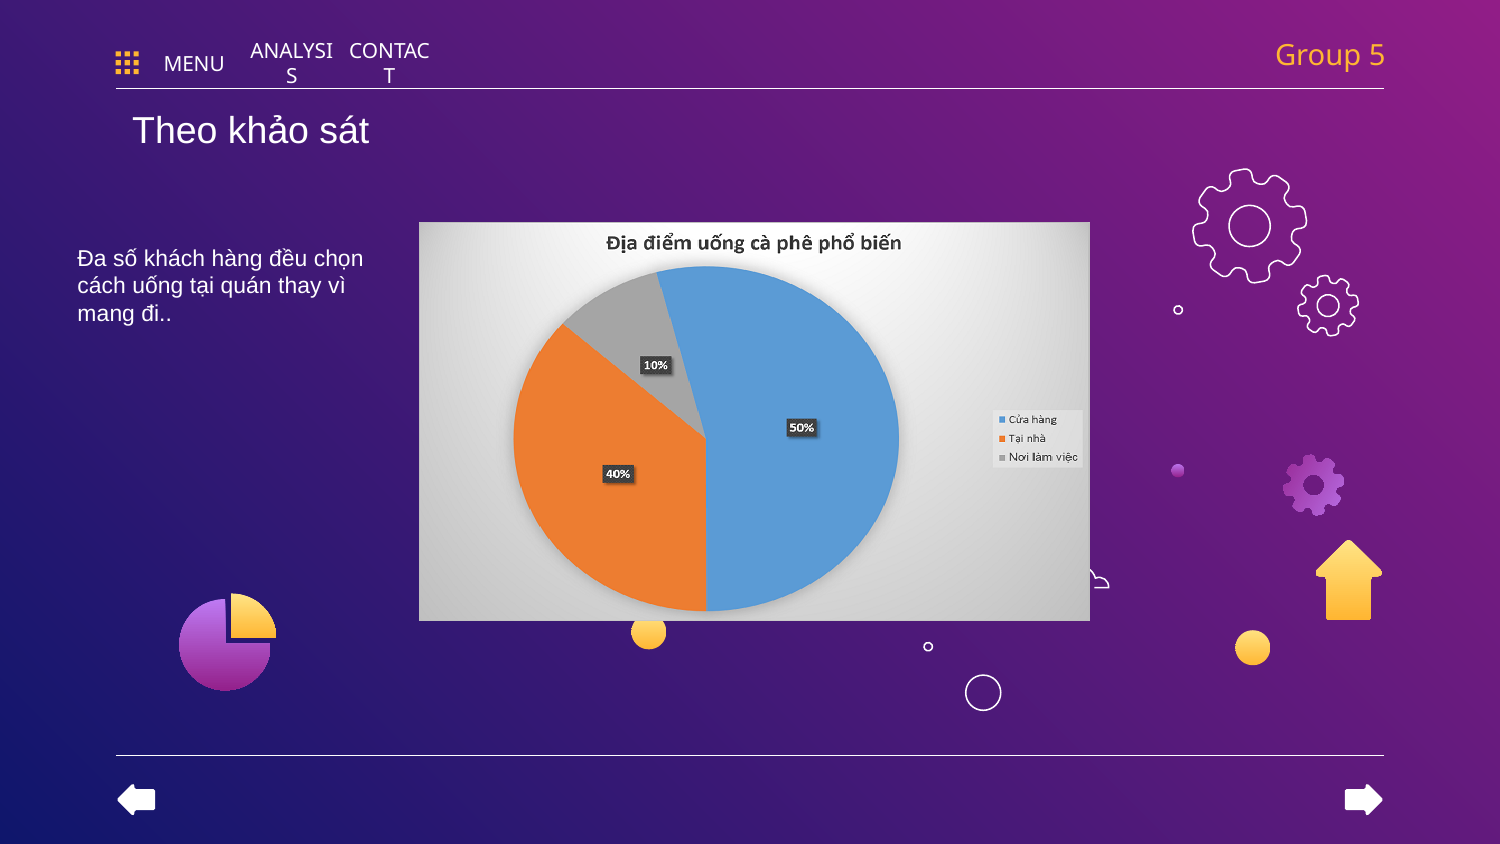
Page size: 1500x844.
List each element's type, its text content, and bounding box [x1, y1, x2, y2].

text_box CONTACT [346, 45, 433, 81]
text_box [1235, 630, 1271, 666]
text_box [1315, 539, 1382, 621]
text_box [631, 629, 667, 650]
text_box Đa số khách hàng đều chọn cách uống tại quán thay vì mang đi.. [62, 228, 379, 328]
text_box MENU [151, 45, 237, 81]
text_box ANALYSIS [248, 45, 335, 81]
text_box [1095, 547, 1110, 588]
text_box [1192, 169, 1307, 283]
text_box [1171, 464, 1185, 478]
text_box Group 5 [1260, 28, 1401, 79]
text_box [1283, 454, 1344, 516]
picture [419, 222, 1091, 622]
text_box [115, 50, 139, 75]
text_box [1297, 275, 1359, 336]
text_box [109, 45, 145, 81]
text_box [1344, 784, 1383, 816]
title Theo khảo sát [117, 90, 1383, 191]
text_box [117, 784, 156, 816]
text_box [175, 593, 277, 695]
